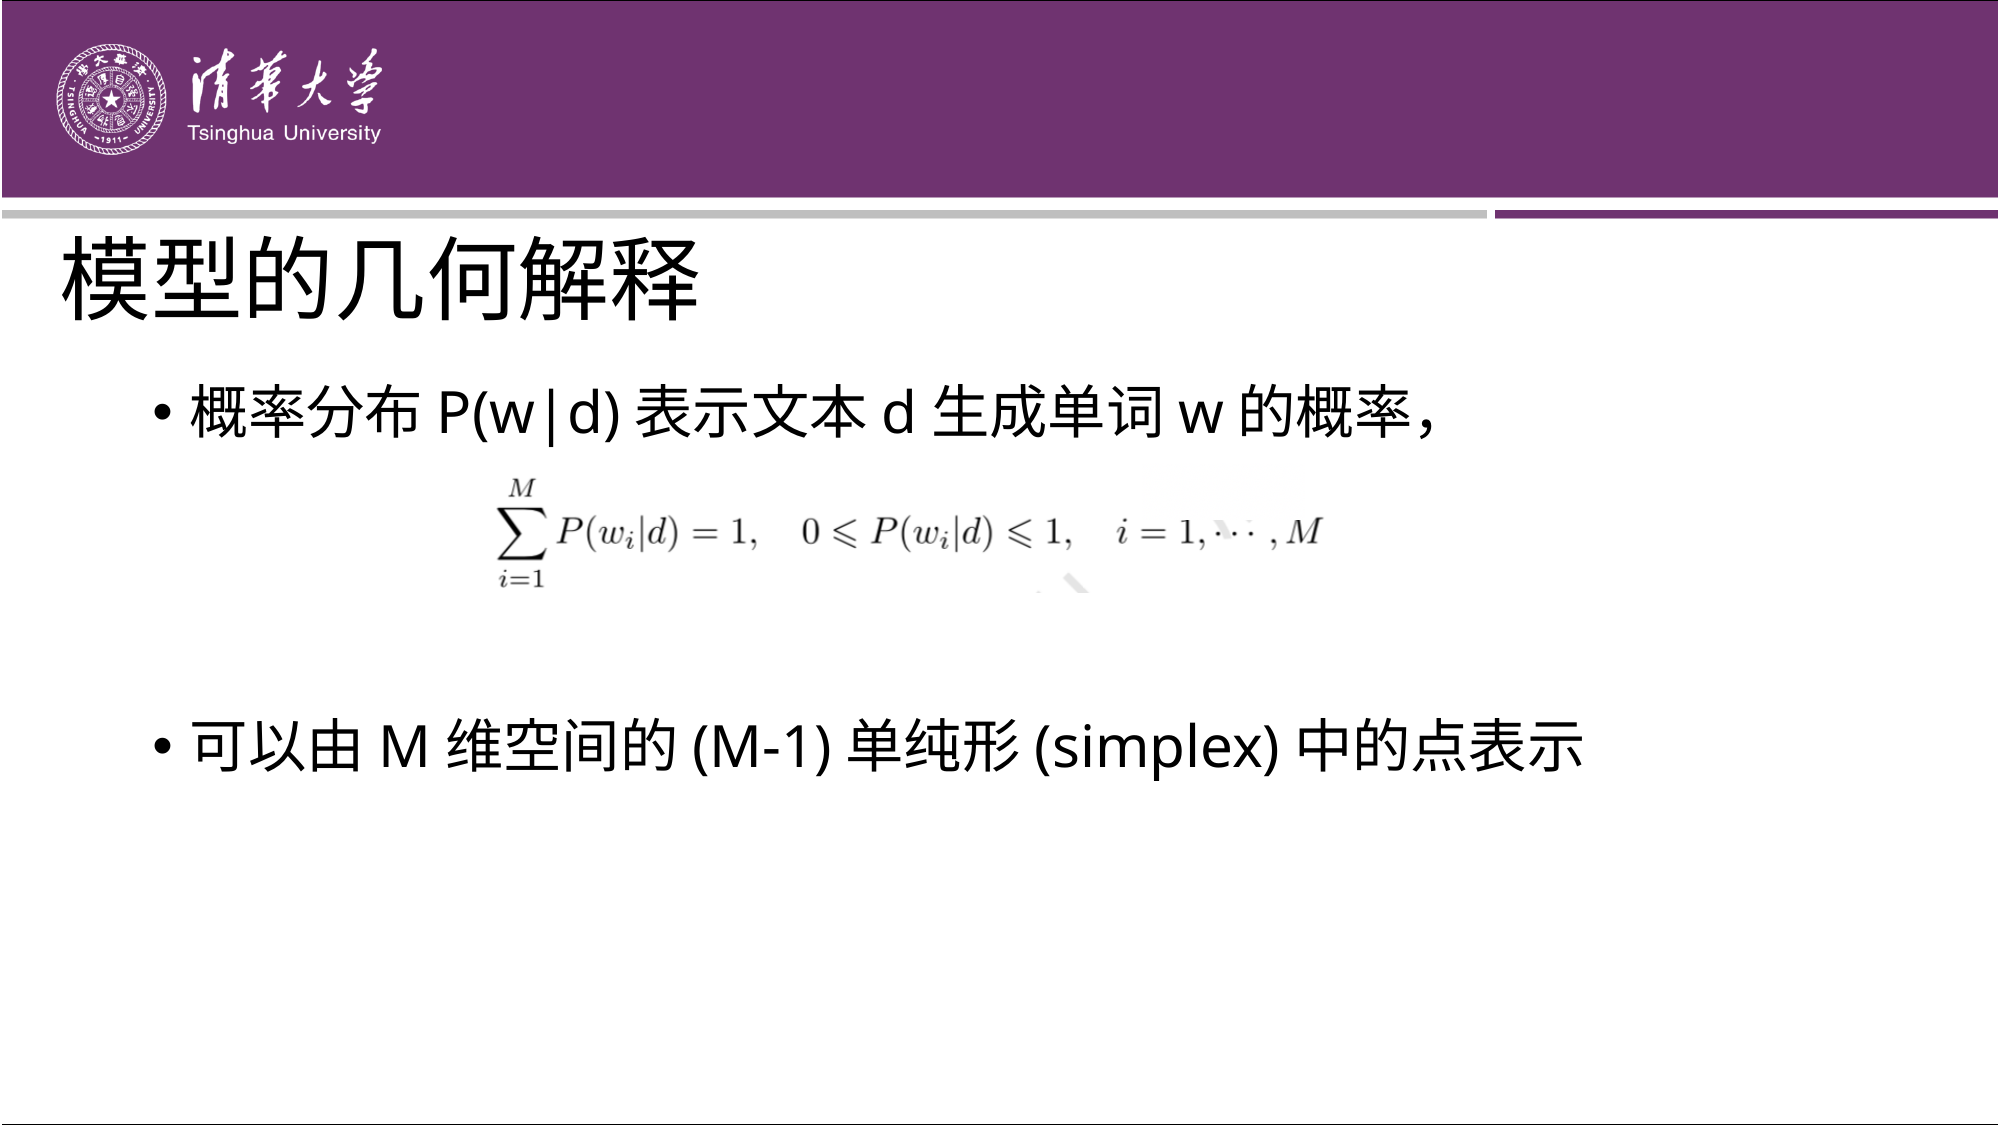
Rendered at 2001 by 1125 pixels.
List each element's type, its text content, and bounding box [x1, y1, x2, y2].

title 模型的几何解释 [44, 175, 1770, 393]
list 概率分布P(w|d)表示文本d生成单词w的概率， 可以由M维空间的(M-1)单纯形(simplex)中的点表示 [137, 375, 1863, 1090]
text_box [482, 463, 1331, 593]
picture [2, 0, 1998, 1125]
